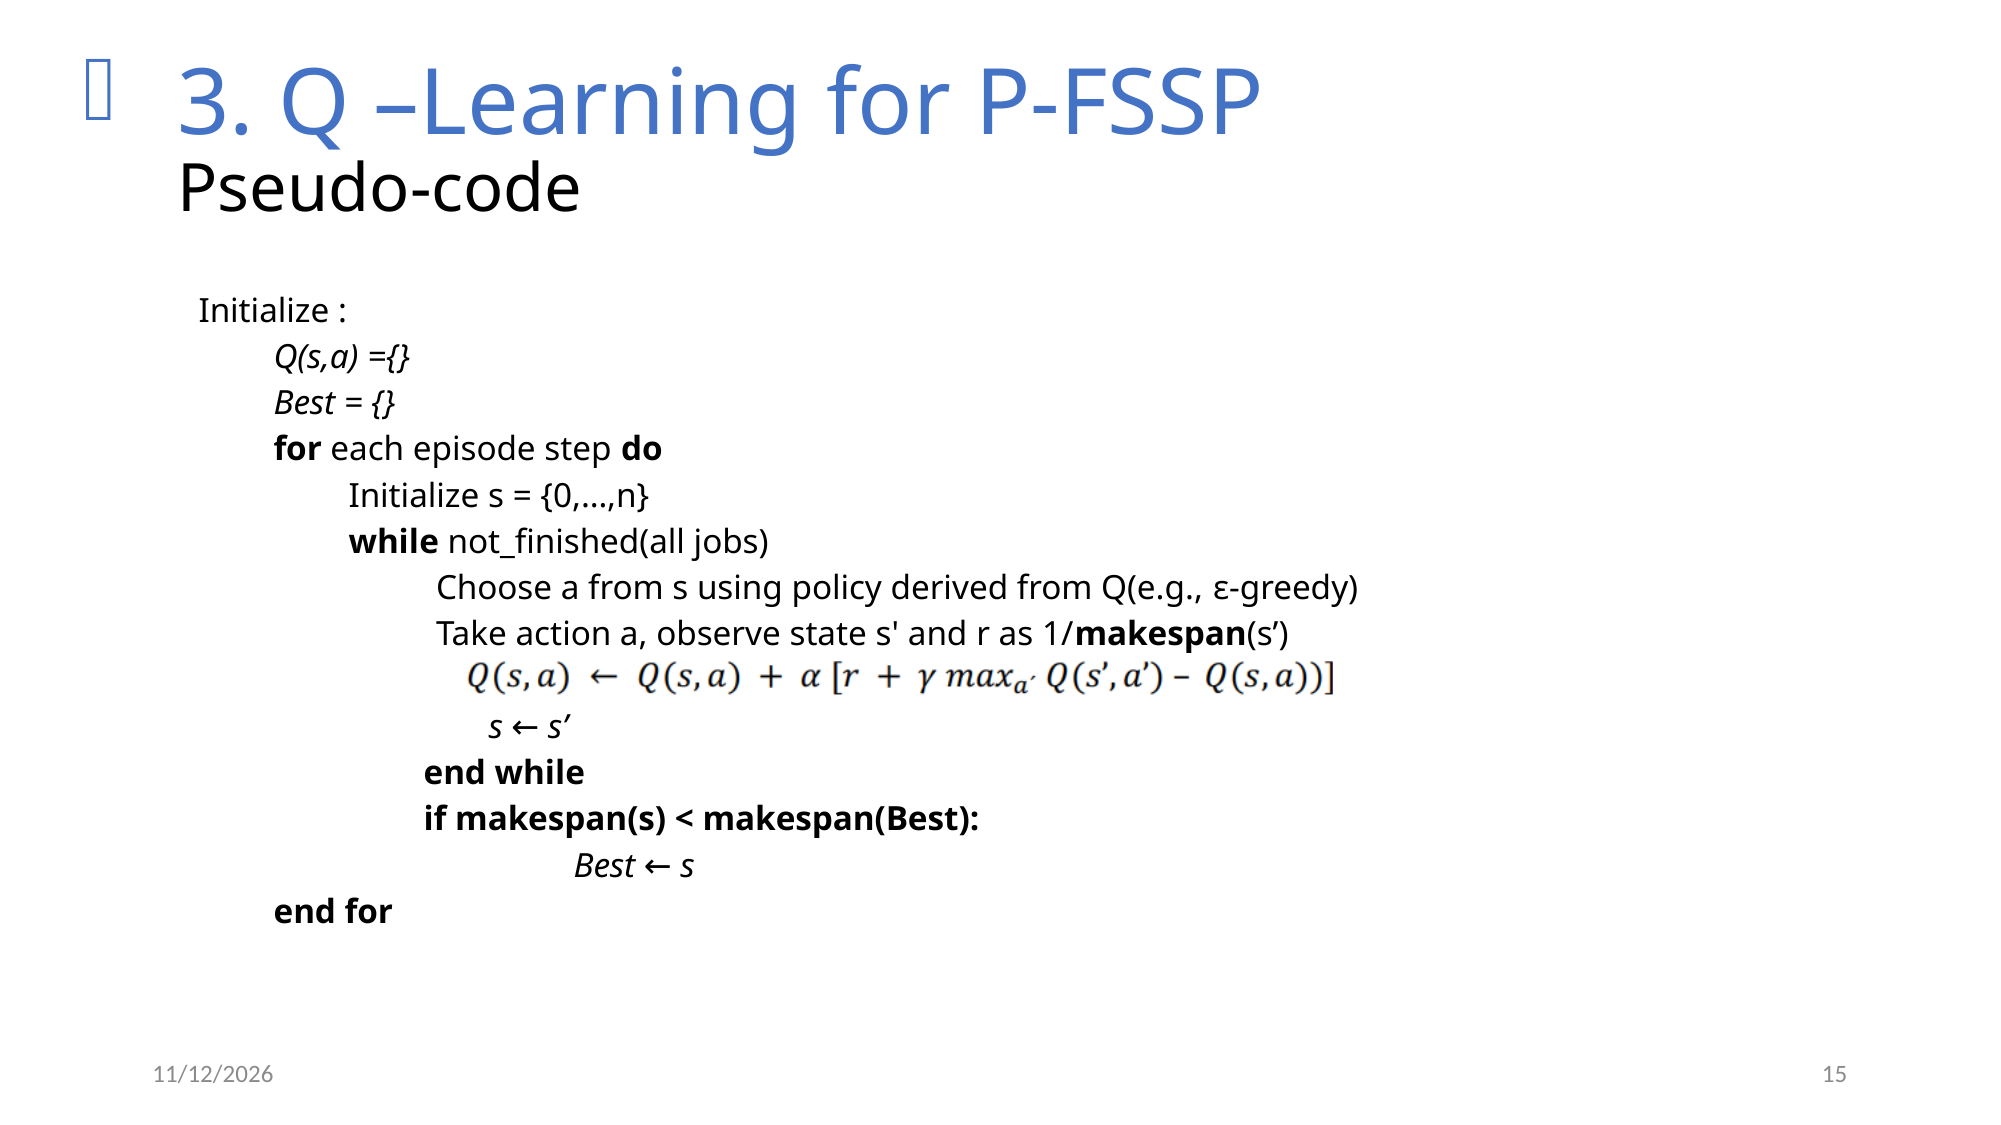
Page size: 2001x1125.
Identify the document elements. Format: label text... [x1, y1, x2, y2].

slide_number 15 [1412, 1042, 1863, 1103]
list Initialize : Q(s,a) ={} Best = {} for each episode step do Initialize s = {0,…,n} while not_finished(all jobs) Choose a from s using policy derived from Q(e.g., ε-greedy) Take action a, observe state s' and r as 1/makespan(s’) s ← s’ end while if makespan(s) < makespan(Best): Best ← s end for [183, 286, 1413, 960]
text_box 3. Q –Learning for P-FSSP Pseudo-code [68, 31, 1794, 250]
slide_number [137, 1042, 588, 1103]
picture [455, 655, 1341, 698]
